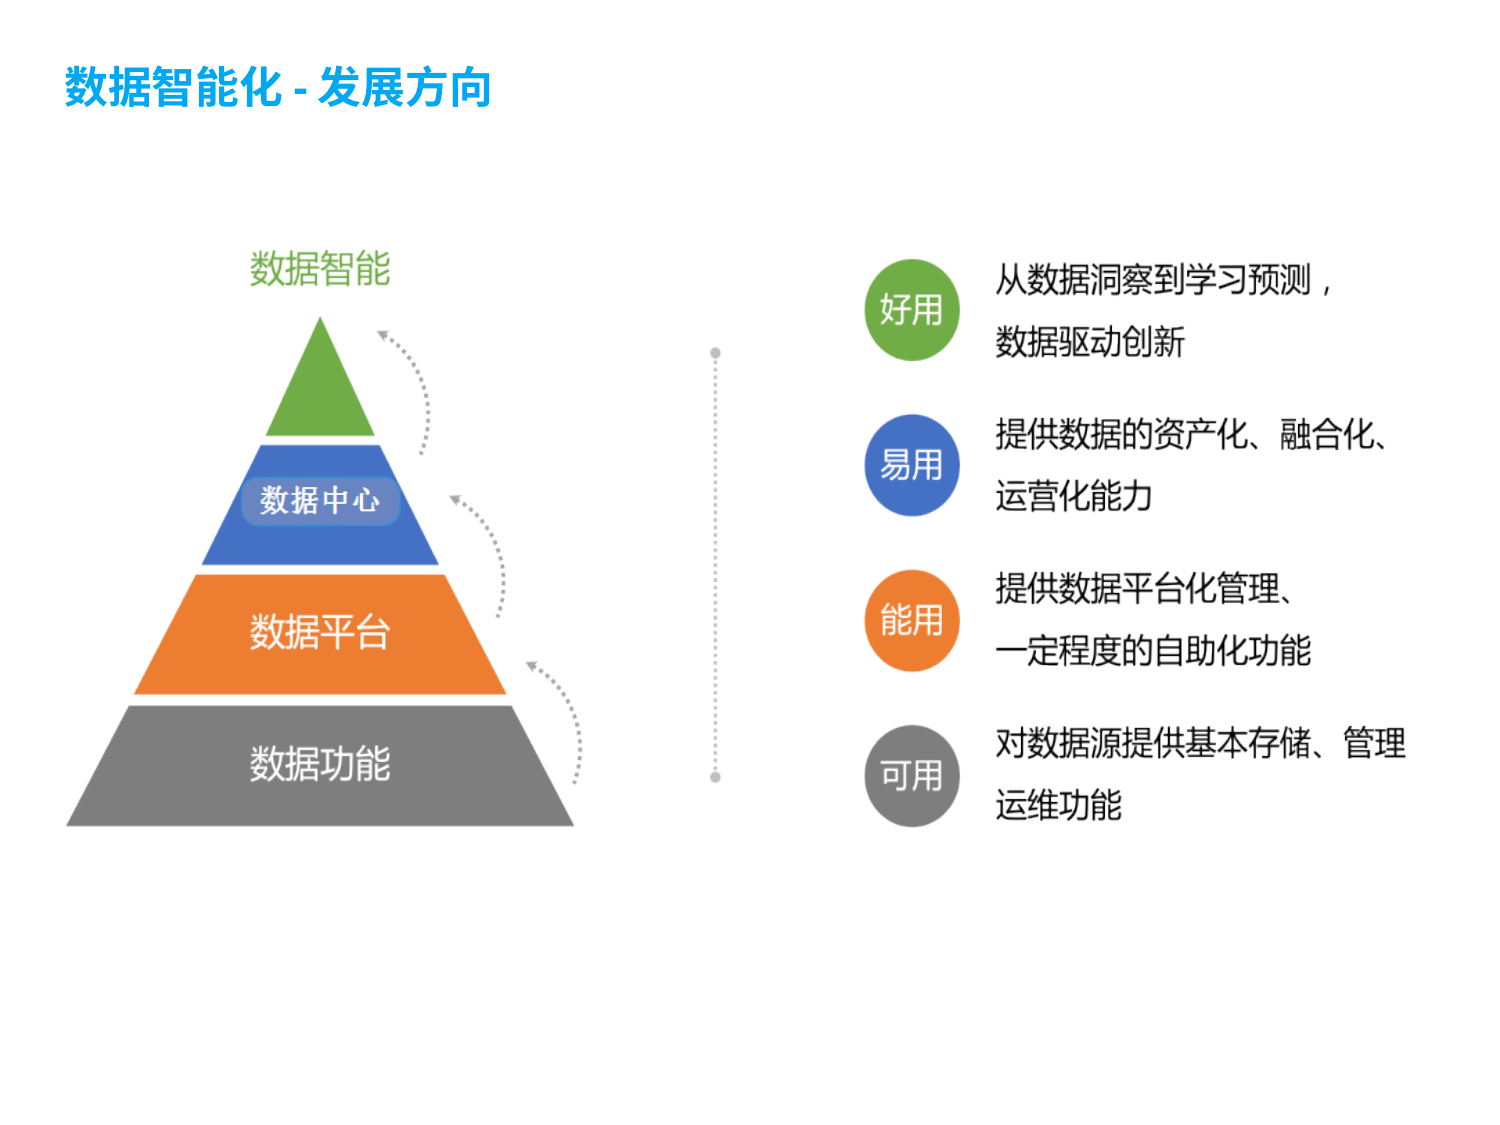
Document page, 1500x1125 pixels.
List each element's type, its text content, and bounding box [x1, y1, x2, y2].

picture [52, 231, 1436, 843]
text_box 数据智能化-发展方向 [53, 54, 742, 119]
